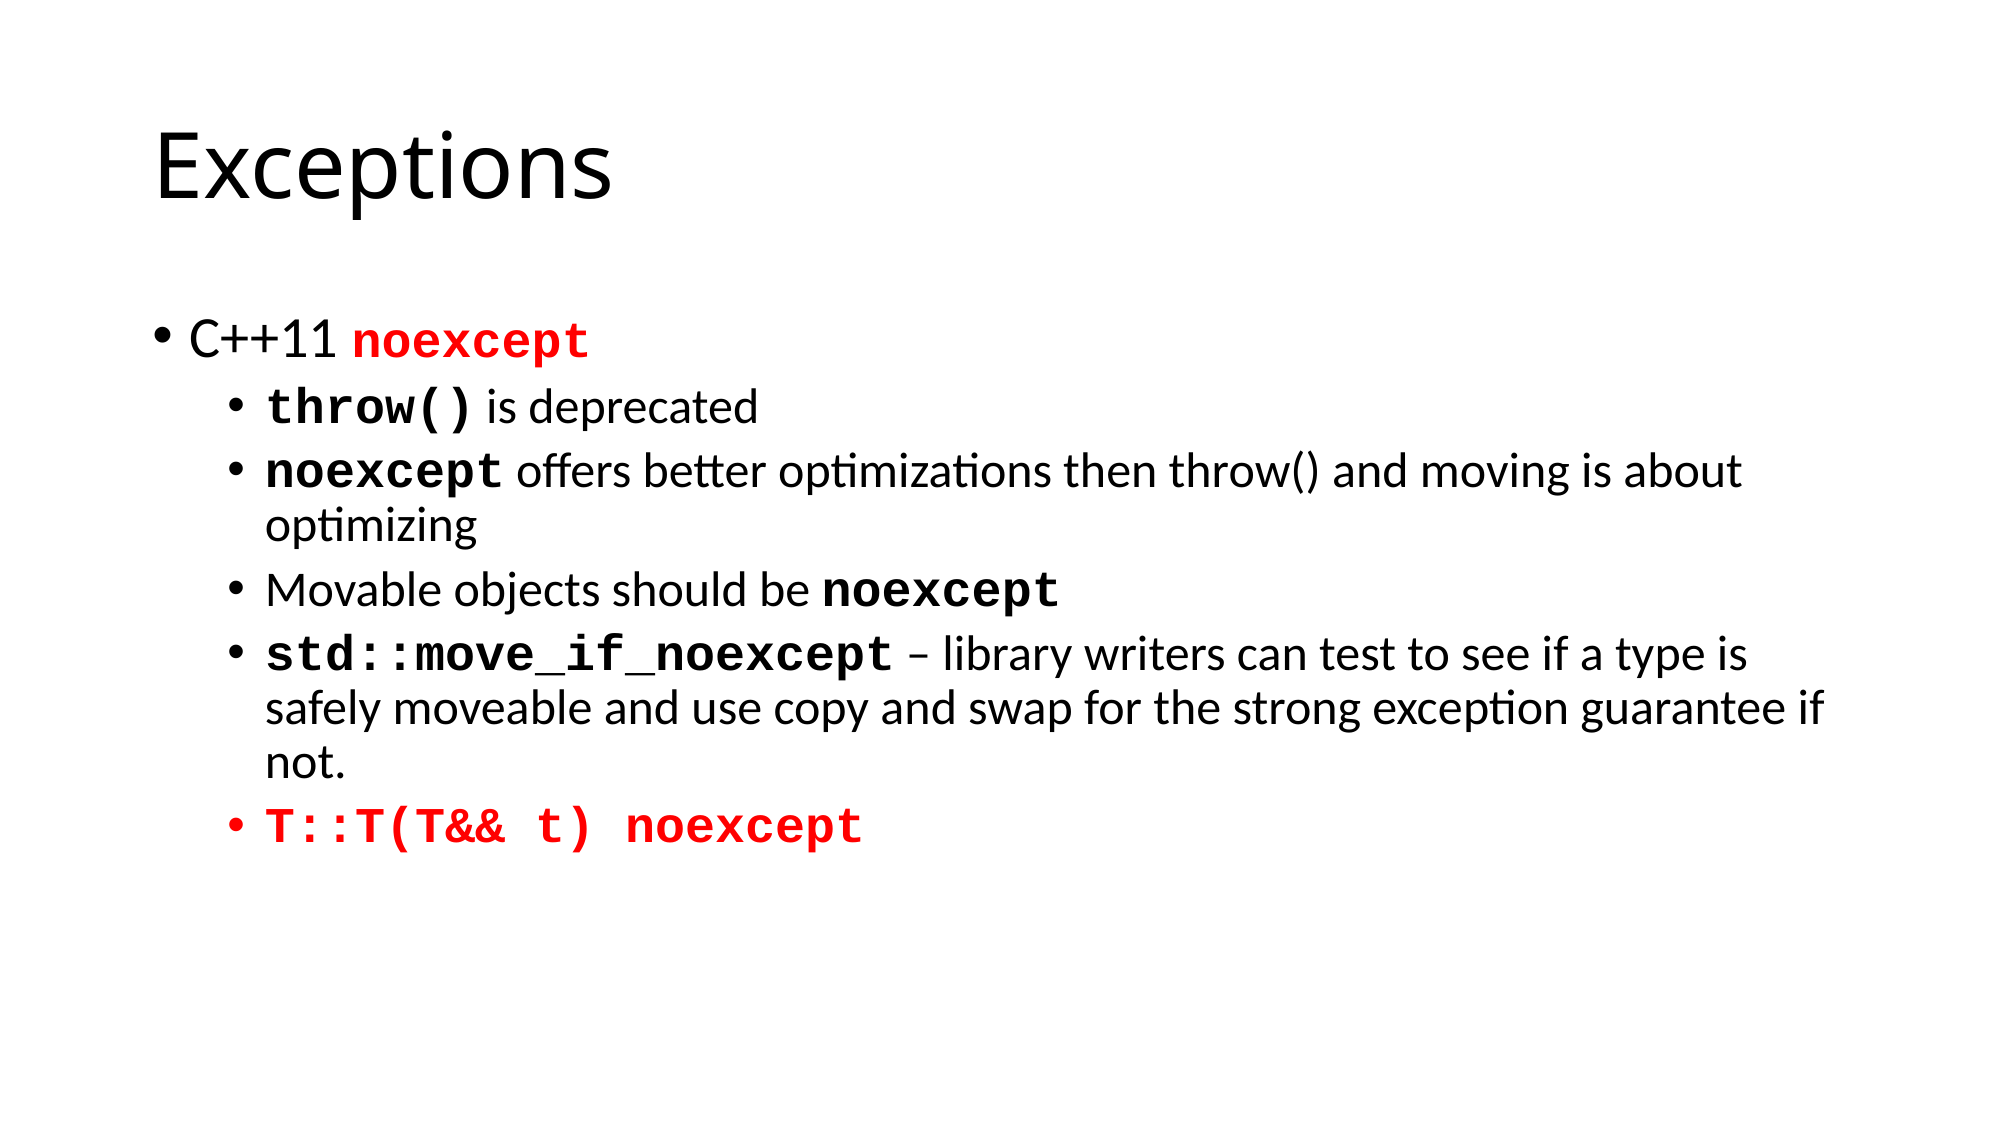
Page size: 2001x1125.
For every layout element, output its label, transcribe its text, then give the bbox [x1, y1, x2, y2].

list C++11 noexcept throw() is deprecated noexcept offers better optimizations then throw() and moving is about optimizing Movable objects should be noexcept std::move_if_noexcept – library writers can test to see if a type is safely moveable and use copy and swap for the strong exception guarantee if not. T::T(T&& t) noexcept [137, 299, 1863, 1014]
title Exceptions [137, 59, 1863, 278]
